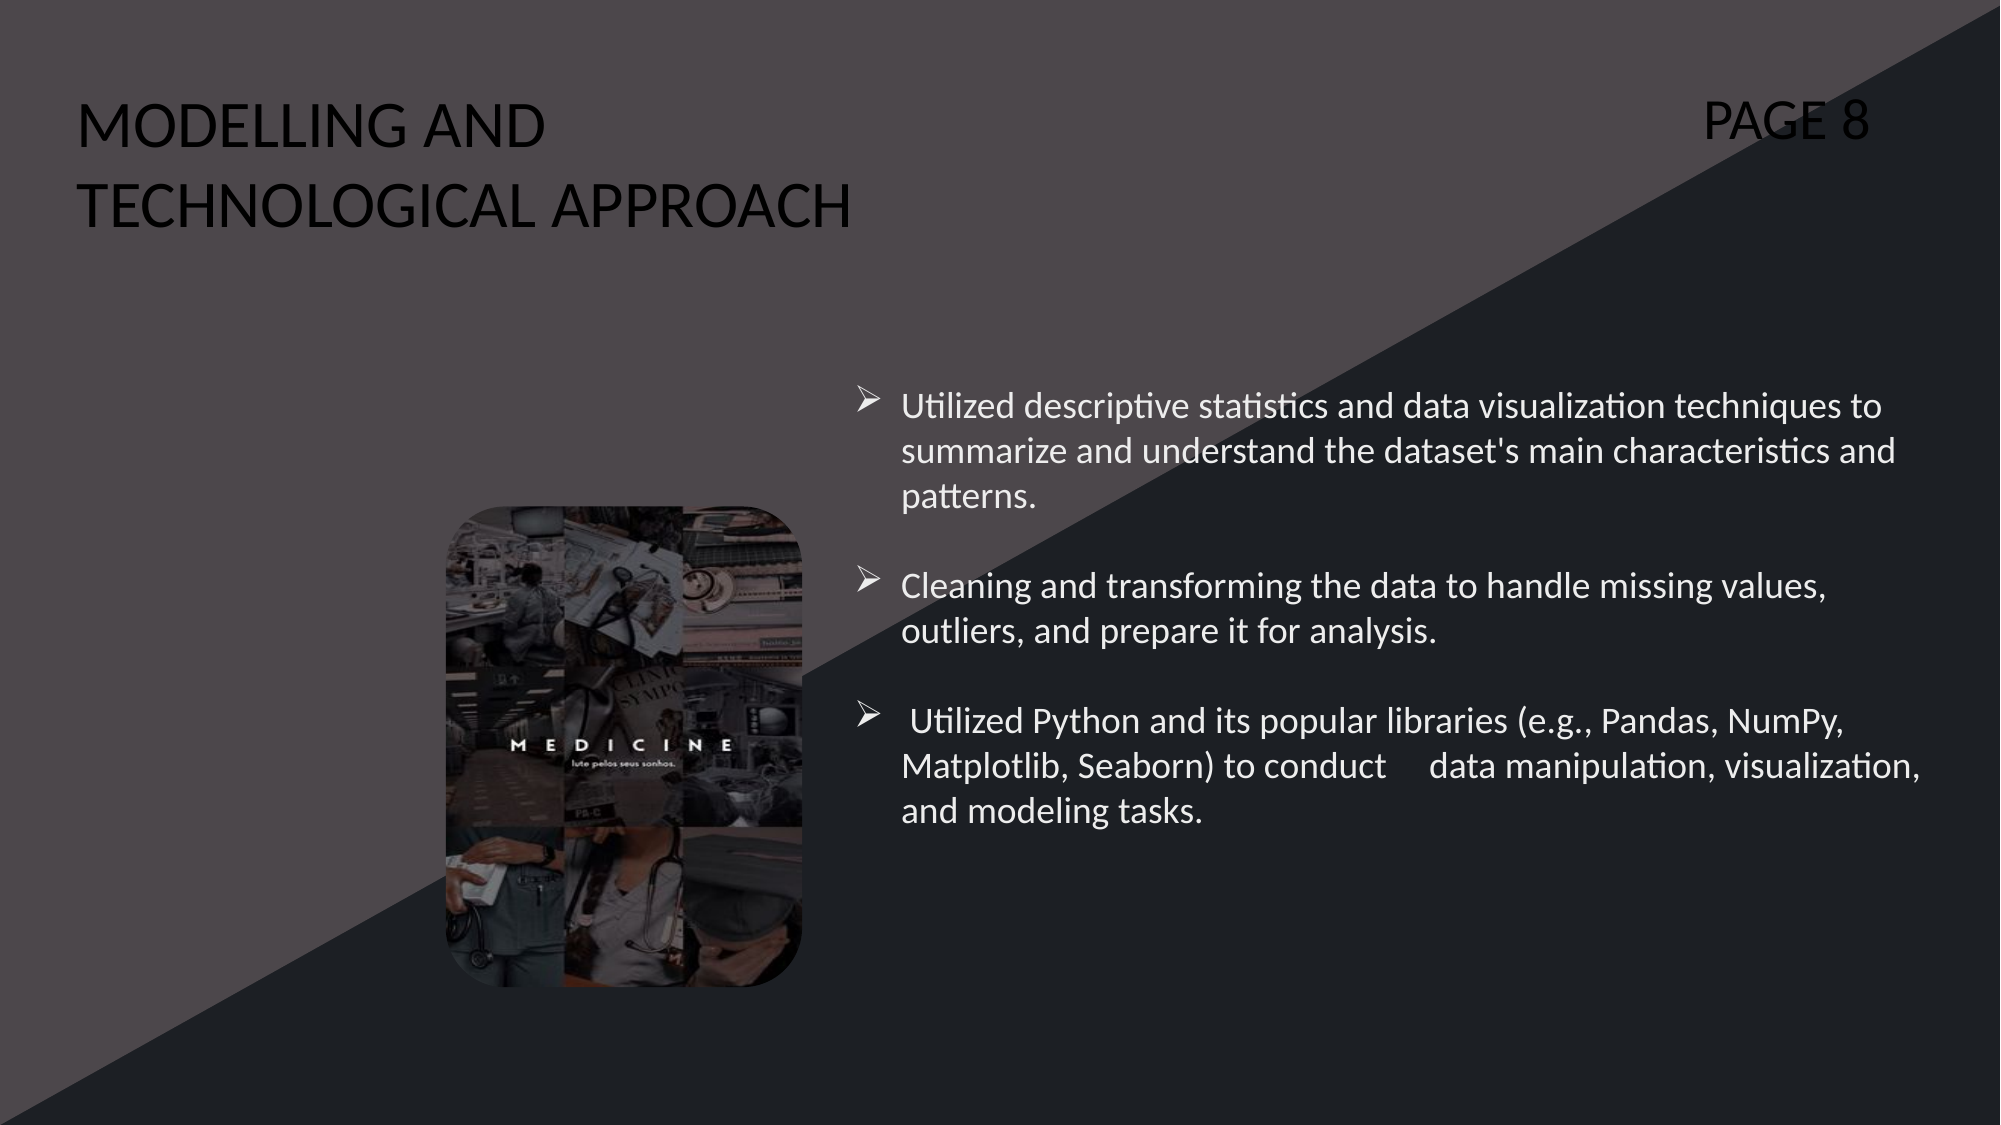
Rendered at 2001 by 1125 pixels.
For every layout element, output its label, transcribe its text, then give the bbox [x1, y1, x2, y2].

text_box Utilized descriptive statistics and data visualization techniques to summarize and understand the dataset's main characteristics and patterns. Cleaning and transforming the data to handle missing values, outliers, and prepare it for analysis. Utilized Python and its popular libraries (e.g., Pandas, NumPy, Matplotlib, Seaborn) to conduct data manipulation, visualization, and modeling tasks. [839, 373, 1950, 839]
text_box MODELLING AND TECHNOLOGICAL APPROACH [61, 73, 987, 249]
text_box [0, 0, 2000, 1125]
text_box PAGE 8 [1689, 73, 1894, 159]
text_box [444, 505, 804, 989]
